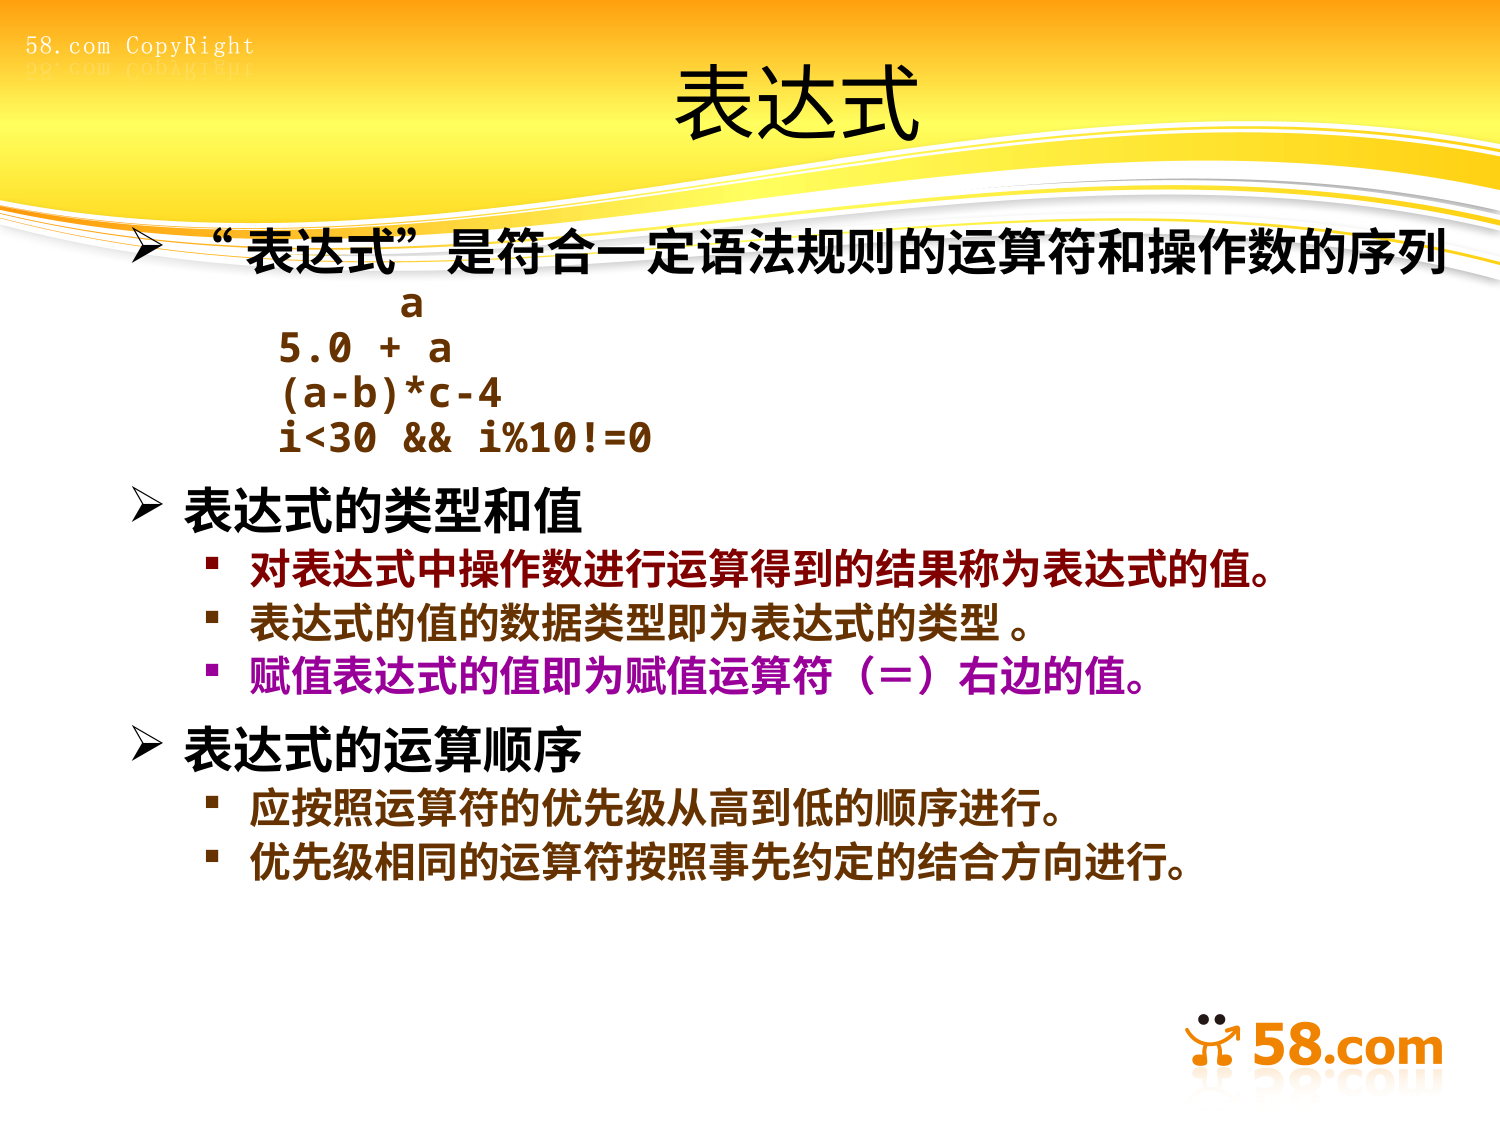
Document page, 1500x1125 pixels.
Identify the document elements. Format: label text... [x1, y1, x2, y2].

title 表达式 [159, 6, 1435, 195]
picture [0, 0, 1500, 1125]
list “表达式”是符合一定语法规则的运算符和操作数的序列 a 5.0 + a (a-b)*c-4 i<30 && i%10!=0 表达式的类型和值 对表达式中操作数进行运算得到的结果称为表达式的值。 表达式的值的数据类型即为表达式的类型 。 赋值表达式的值即为赋值运算符（＝）右边的值。 表达式的运算顺序 应按照运算符的优先级从高到低的顺序进行。 优先级相同的运算符按照事先约定的结合方向进行。 [112, 219, 1463, 908]
